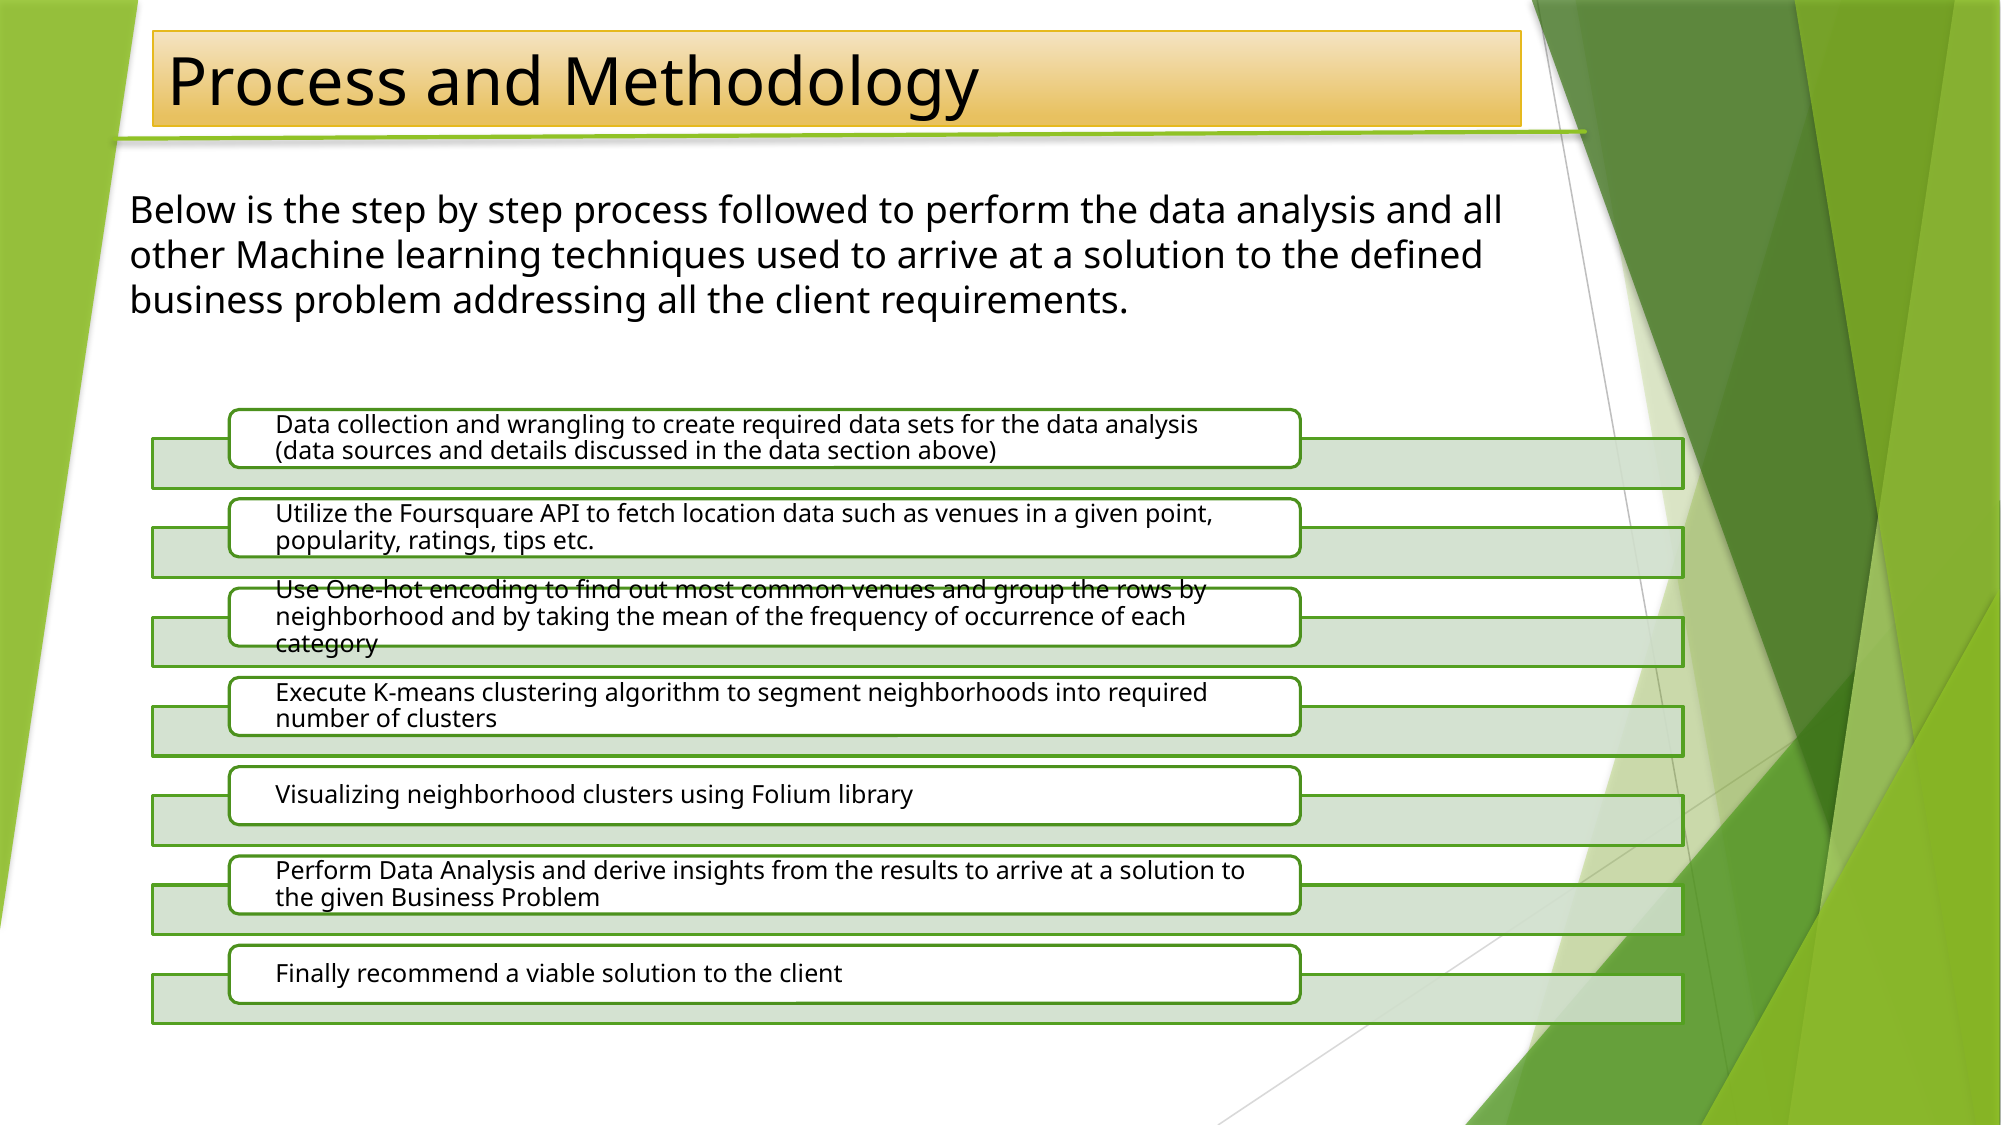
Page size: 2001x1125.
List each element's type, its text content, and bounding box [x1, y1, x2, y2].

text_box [152, 308, 1684, 1125]
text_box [114, 130, 1586, 140]
text_box Below is the step by step process followed to perform the data analysis and all other Machine learning techniques used to arrive at a solution to the defined business problem addressing all the client requirements. [114, 178, 1617, 329]
text_box Process and Methodology [152, 30, 1522, 127]
